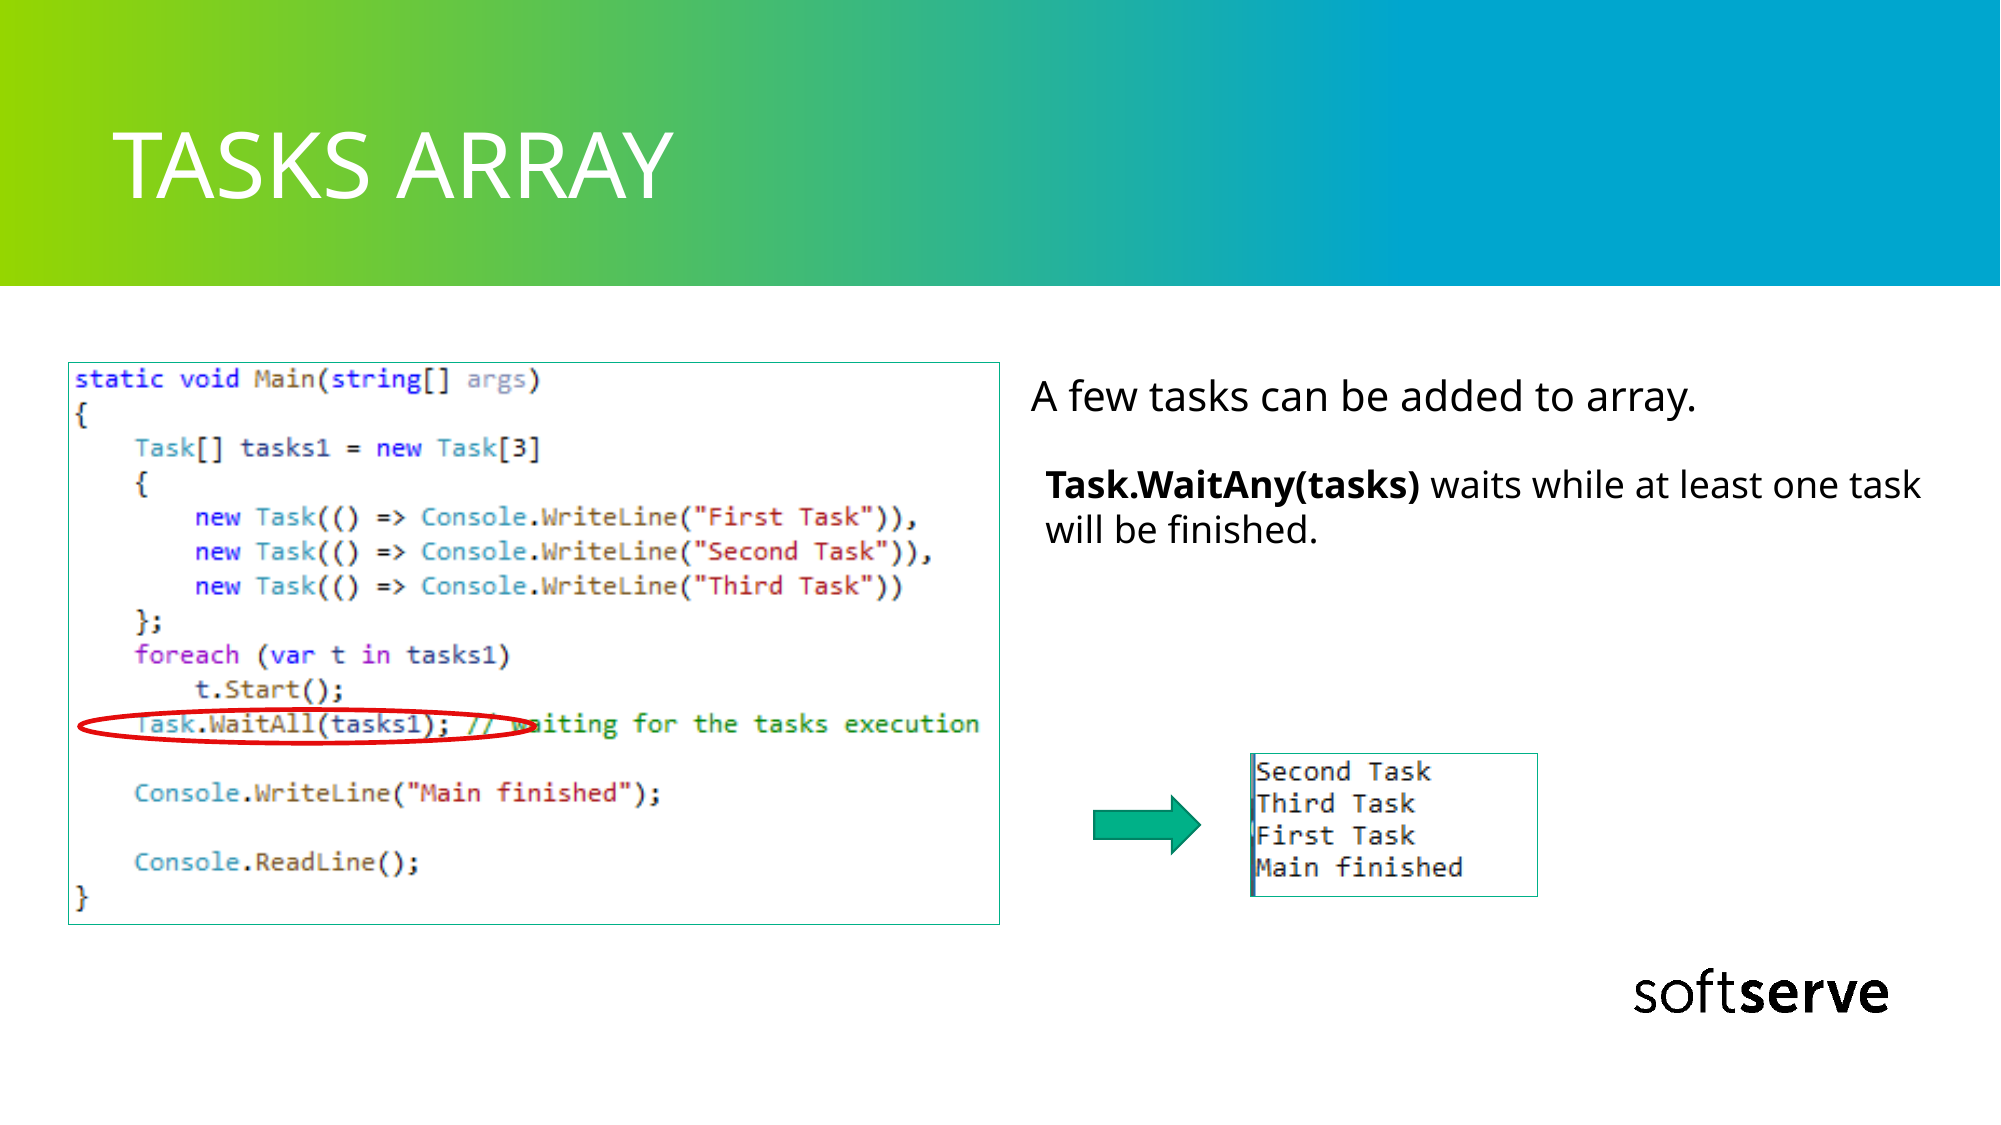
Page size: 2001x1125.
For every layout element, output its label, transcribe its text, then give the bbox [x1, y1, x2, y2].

picture [68, 362, 1000, 925]
picture [1250, 753, 1538, 897]
picture [1634, 968, 1888, 1013]
title TASKS ARRAY [112, 112, 1888, 225]
text_box [1093, 794, 1202, 856]
text_box Task.WaitAny(tasks) waits while at least one task will be finished. [1030, 453, 1977, 559]
list A few tasks can be added to array. [1030, 362, 1888, 453]
